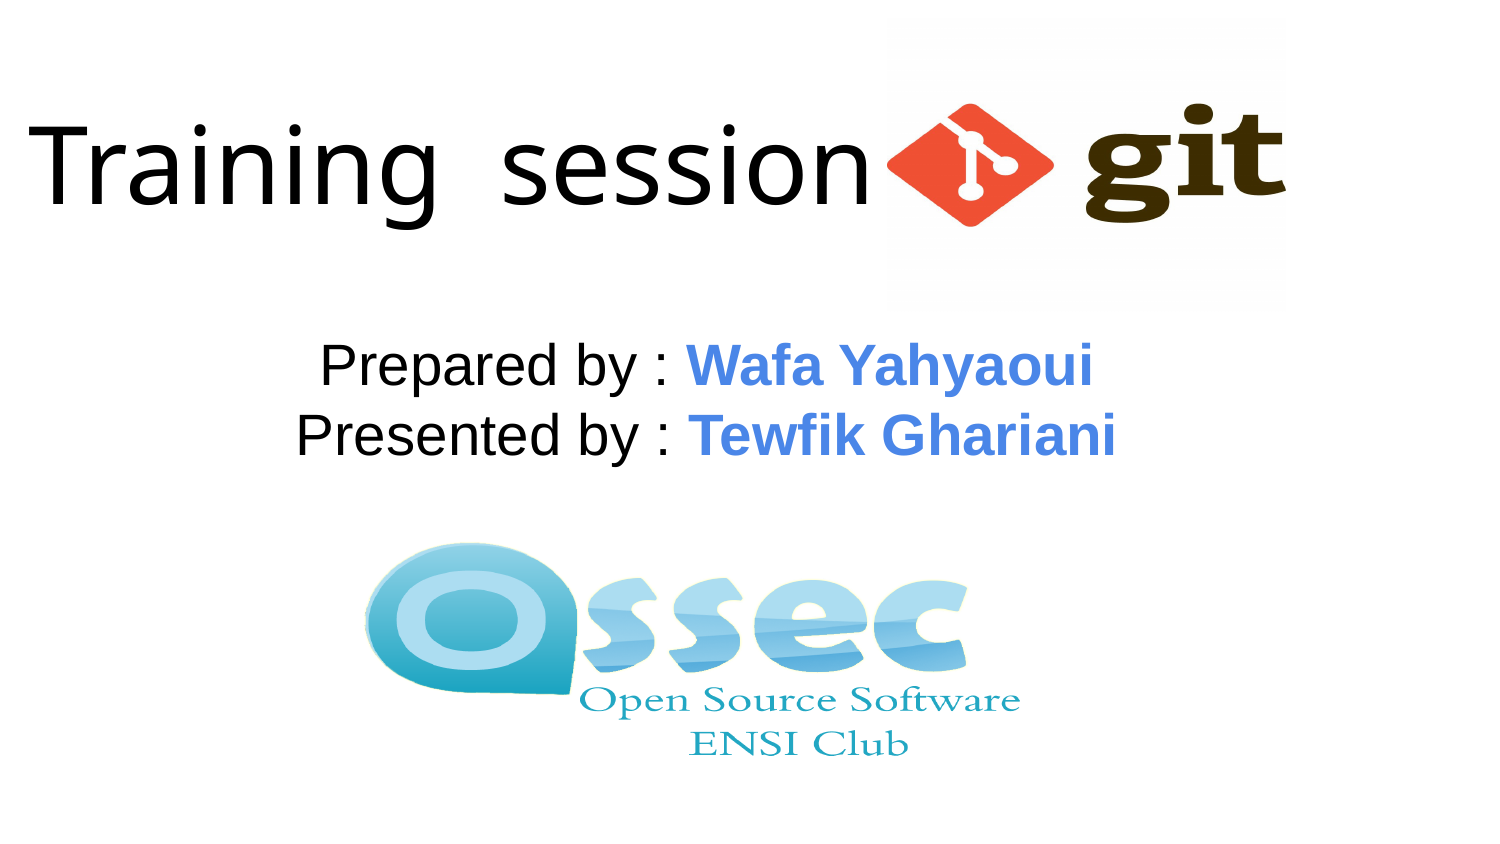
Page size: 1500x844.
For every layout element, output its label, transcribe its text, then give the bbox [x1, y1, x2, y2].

picture [886, 18, 1286, 313]
picture [350, 536, 1027, 793]
title Training session [0, 52, 881, 241]
subtitle Prepared by : Wafa Yahyaoui Presented by : Tewfik Ghariani [16, 312, 1415, 501]
